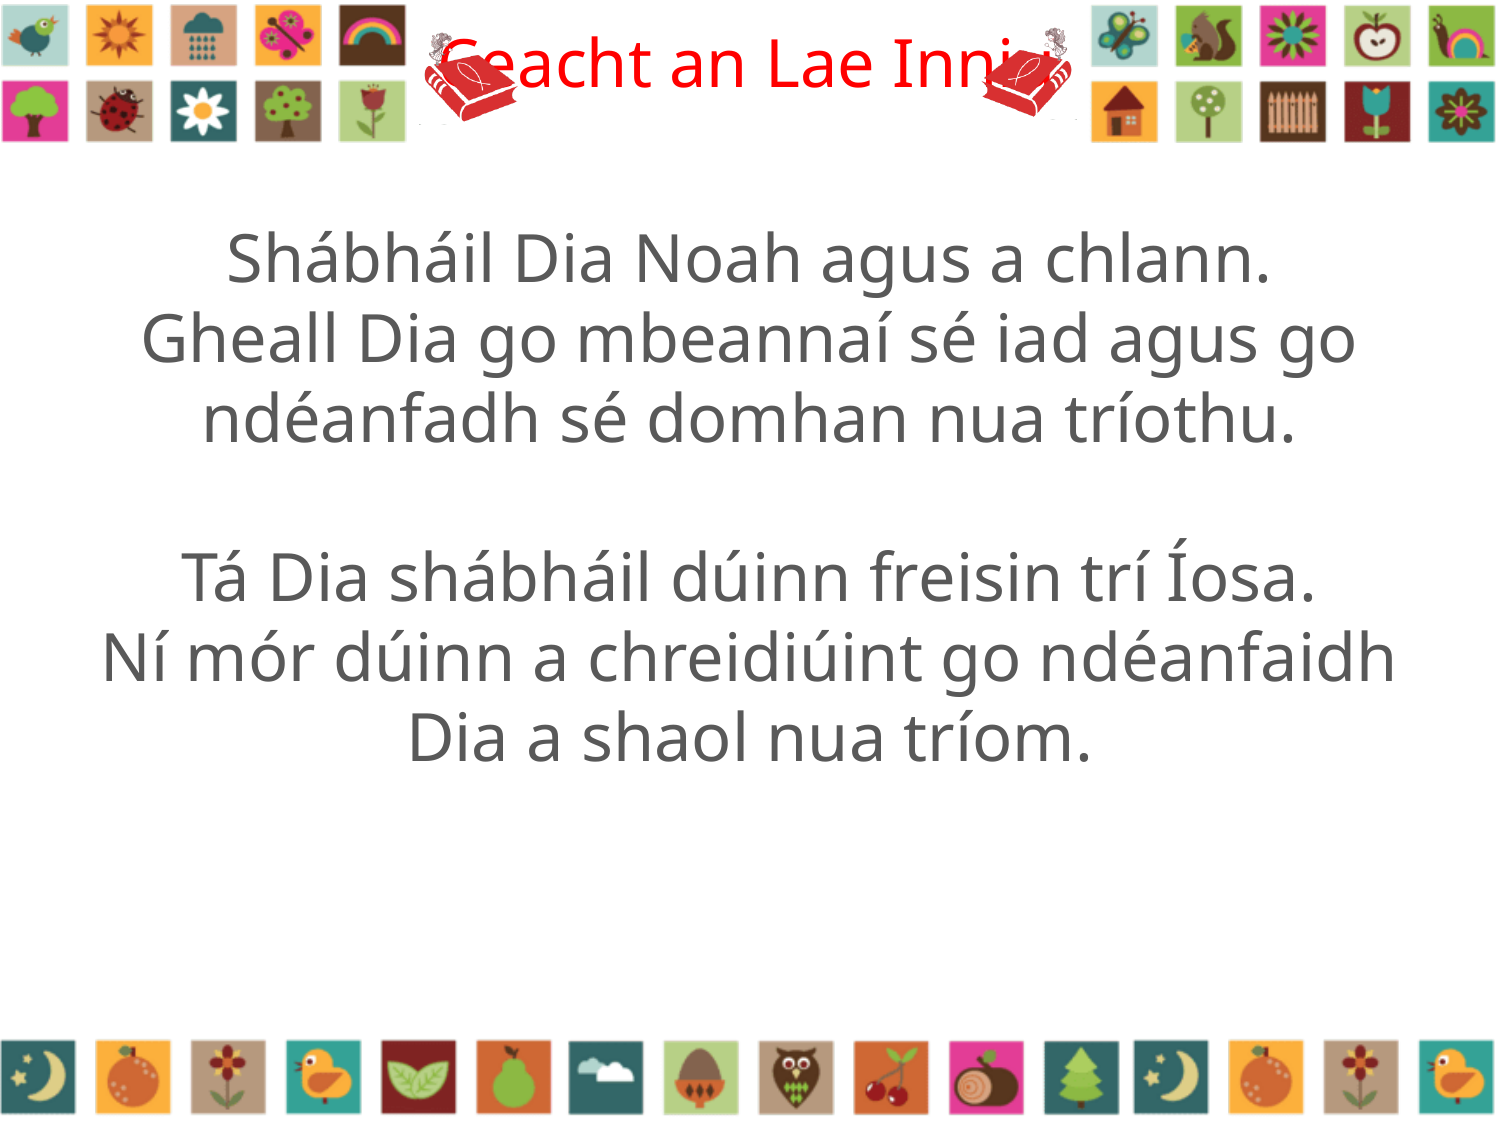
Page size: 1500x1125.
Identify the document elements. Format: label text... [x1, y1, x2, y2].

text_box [0, 1028, 1500, 1118]
picture [950, 3, 1500, 150]
text_box Ceacht an Lae Inniu [425, 13, 948, 109]
picture [0, 3, 550, 150]
text_box Shábháil Dia Noah agus a chlann. Gheall Dia go mbeannaí sé iad agus go ndéanfadh sé domhan nua tríothu. Tá Dia shábháil dúinn freisin trí Íosa. Ní mór dúinn a chreidiúint go ndéanfaidh Dia a shaol nua tríom. [76, 208, 1424, 783]
